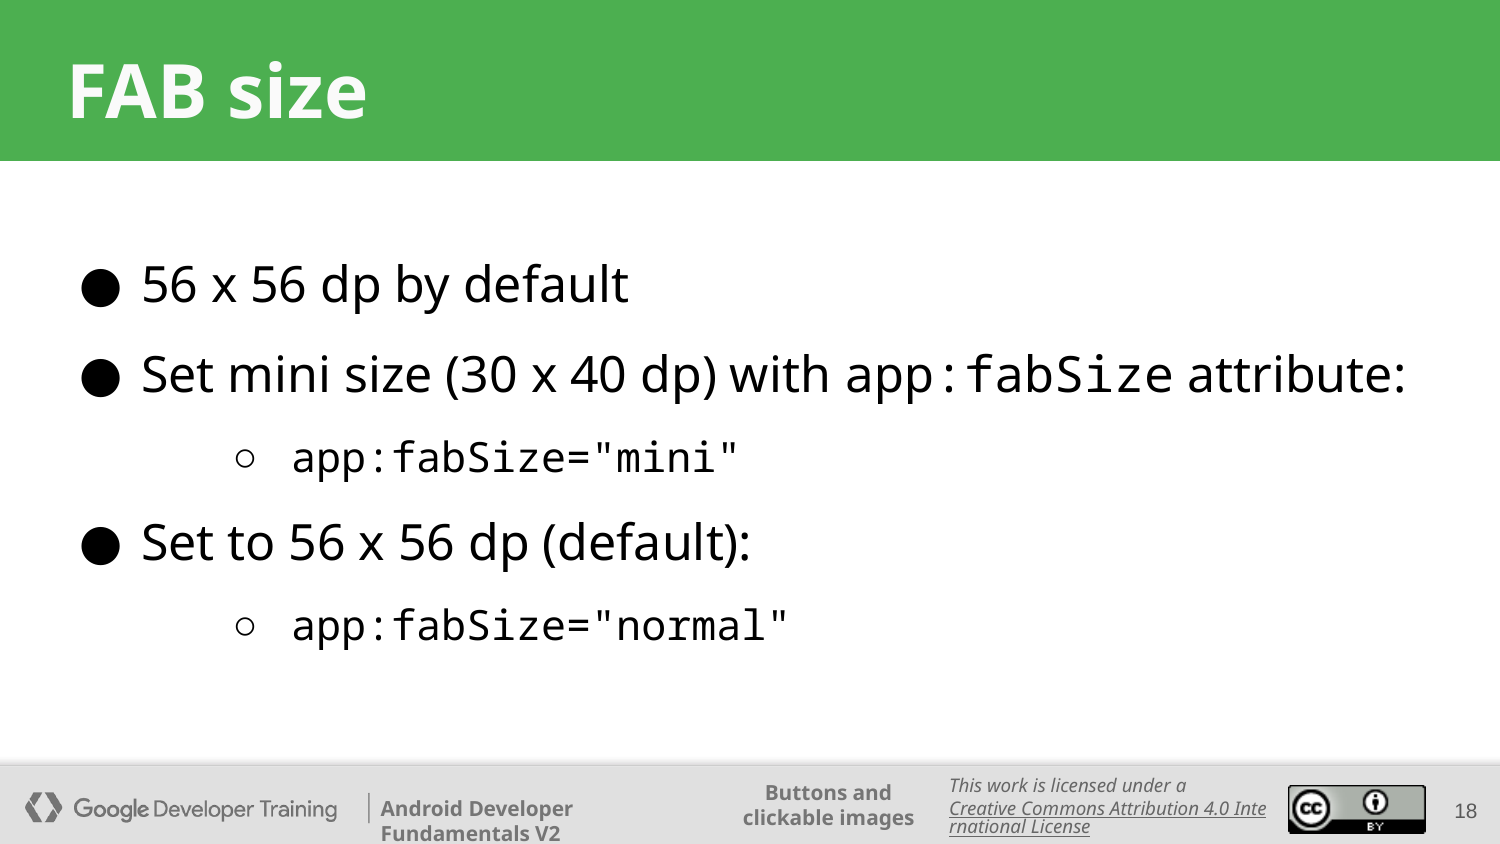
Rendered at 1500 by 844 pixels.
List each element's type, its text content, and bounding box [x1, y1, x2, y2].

title FAB size [51, 28, 1449, 122]
picture [0, 161, 1500, 844]
list 56 x 56 dp by default Set mini size (30 x 40 dp) with app:fabSize attribute: app:fabSize="mini" Set to 56 x 56 dp (default): app:fabSize="normal" [51, 228, 1449, 752]
slide_number ‹#› [1402, 777, 1493, 842]
